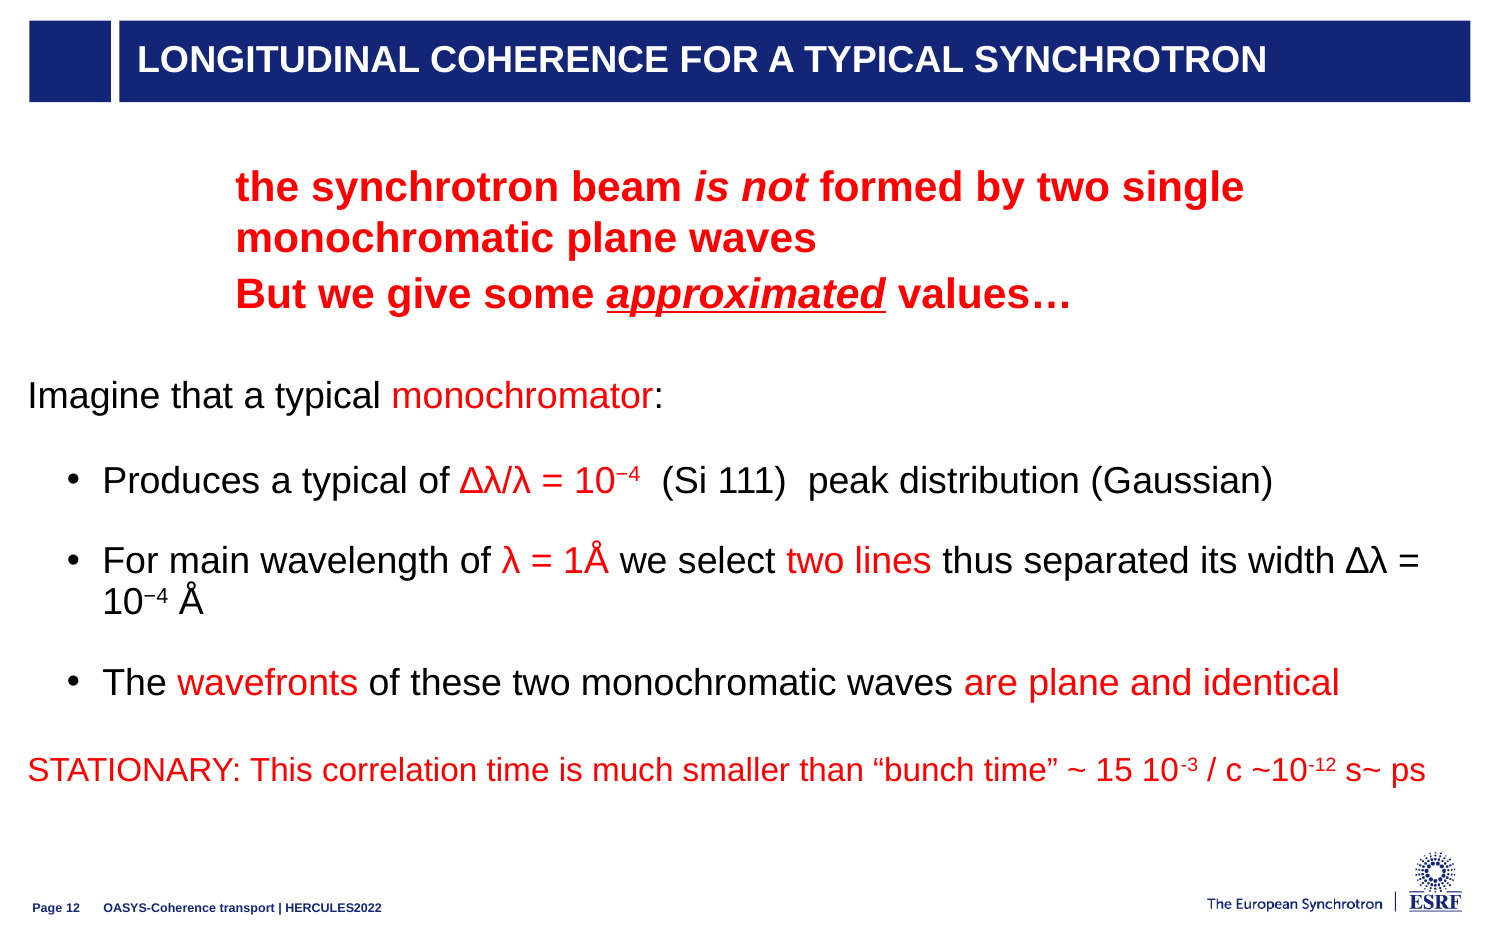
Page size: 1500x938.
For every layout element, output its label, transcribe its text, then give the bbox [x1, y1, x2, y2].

picture [1175, 841, 1500, 938]
footer OASYS-Coherence transport | HERCULES2022 [103, 886, 1108, 916]
slide_number Page 12 [32, 886, 101, 916]
title LONGITUDINAL COHERENCE for a typical synchrotron [119, 20, 1471, 103]
list the synchrotron beam is not formed by two single monochromatic plane waves But we give some approximated values… [200, 117, 1300, 318]
text_box Imagine that a typical monochromator: Produces a typical of ∆λ/λ = 10−4 (Si 111) peak distribution (Gaussian) For main wavelength of λ = 1Å we select two lines thus separated its width ∆λ = 10−4 Å The wavefronts of these two monochromatic waves are plane and identical STATIONARY: This correlation time is much smaller than “bunch time” ~ 15 10-3 / c ~10-12 s~ ps [12, 318, 1500, 841]
